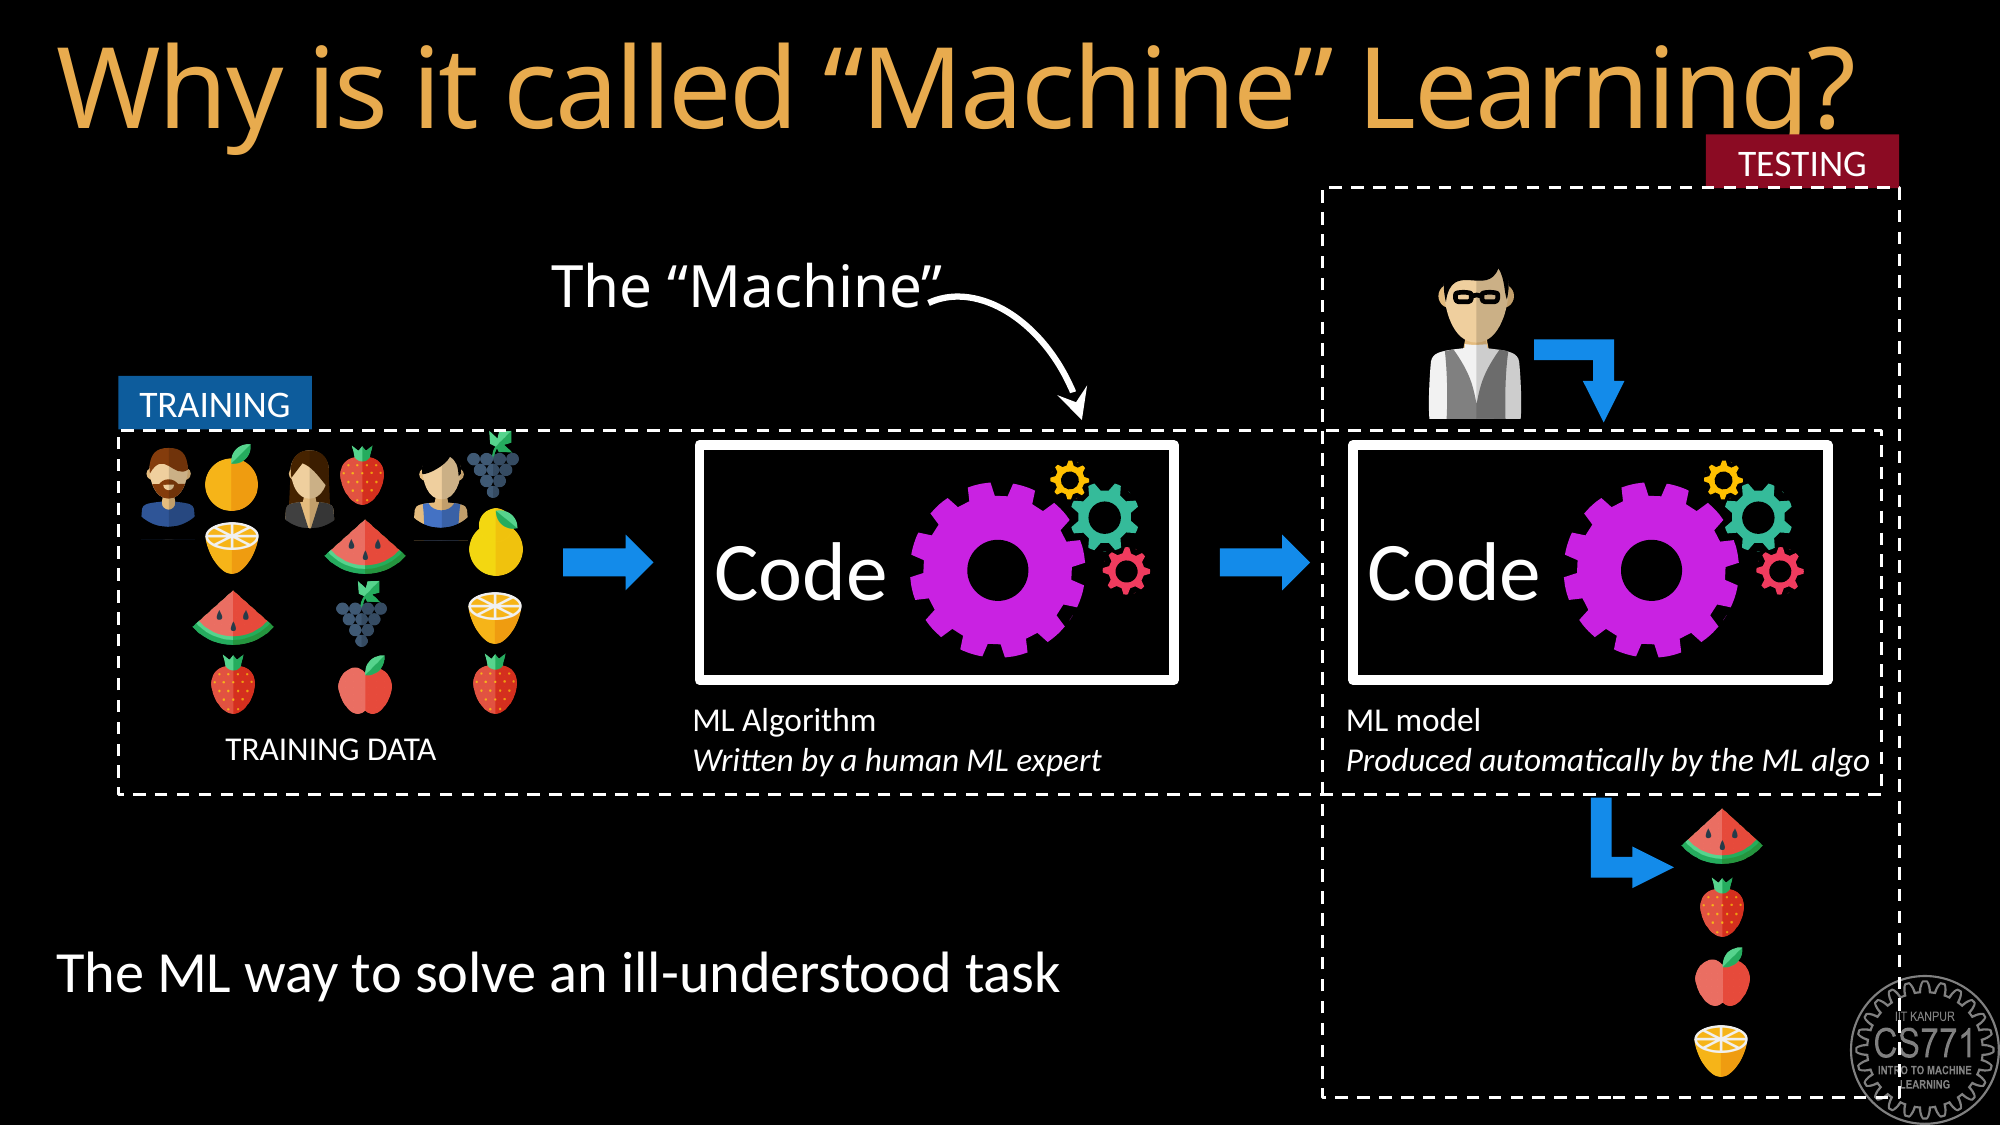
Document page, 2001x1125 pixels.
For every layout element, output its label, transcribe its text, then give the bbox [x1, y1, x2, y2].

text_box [1321, 134, 1900, 1098]
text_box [524, 241, 1078, 375]
title Why is it called “Machine” Learning? [41, 5, 1945, 183]
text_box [118, 375, 1321, 795]
text_box The ML way to solve an ill-understood task [41, 927, 1321, 1012]
